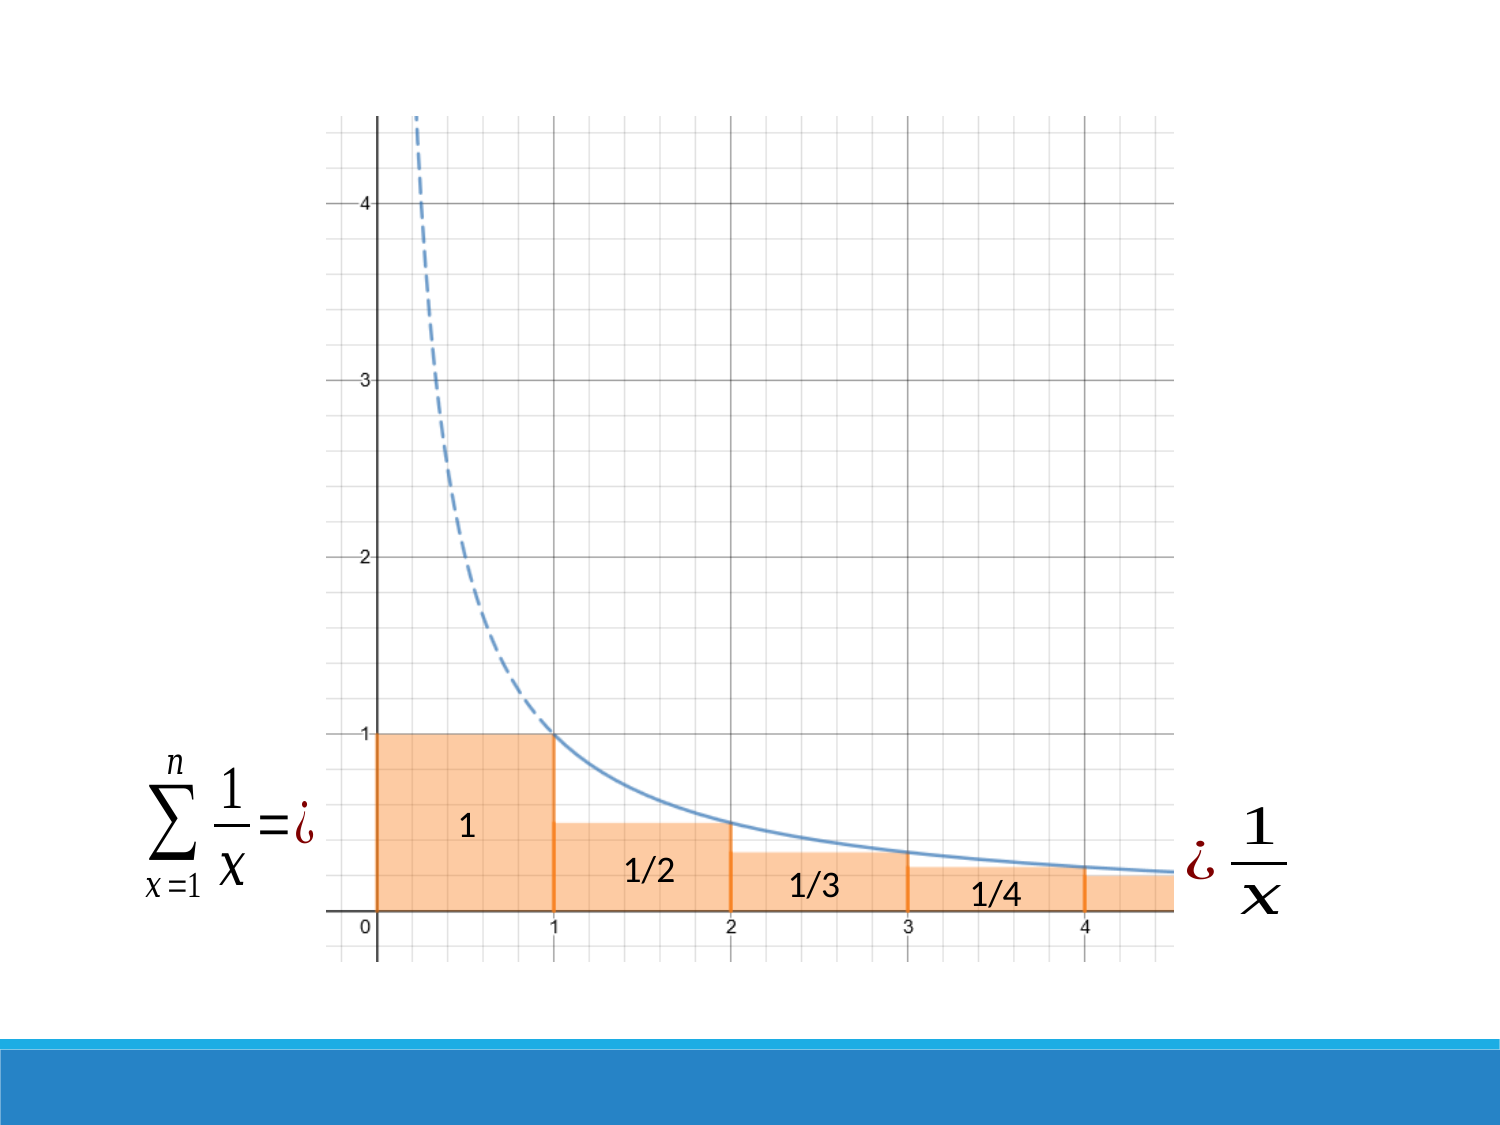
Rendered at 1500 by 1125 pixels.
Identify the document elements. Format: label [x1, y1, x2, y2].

picture [325, 115, 1174, 963]
